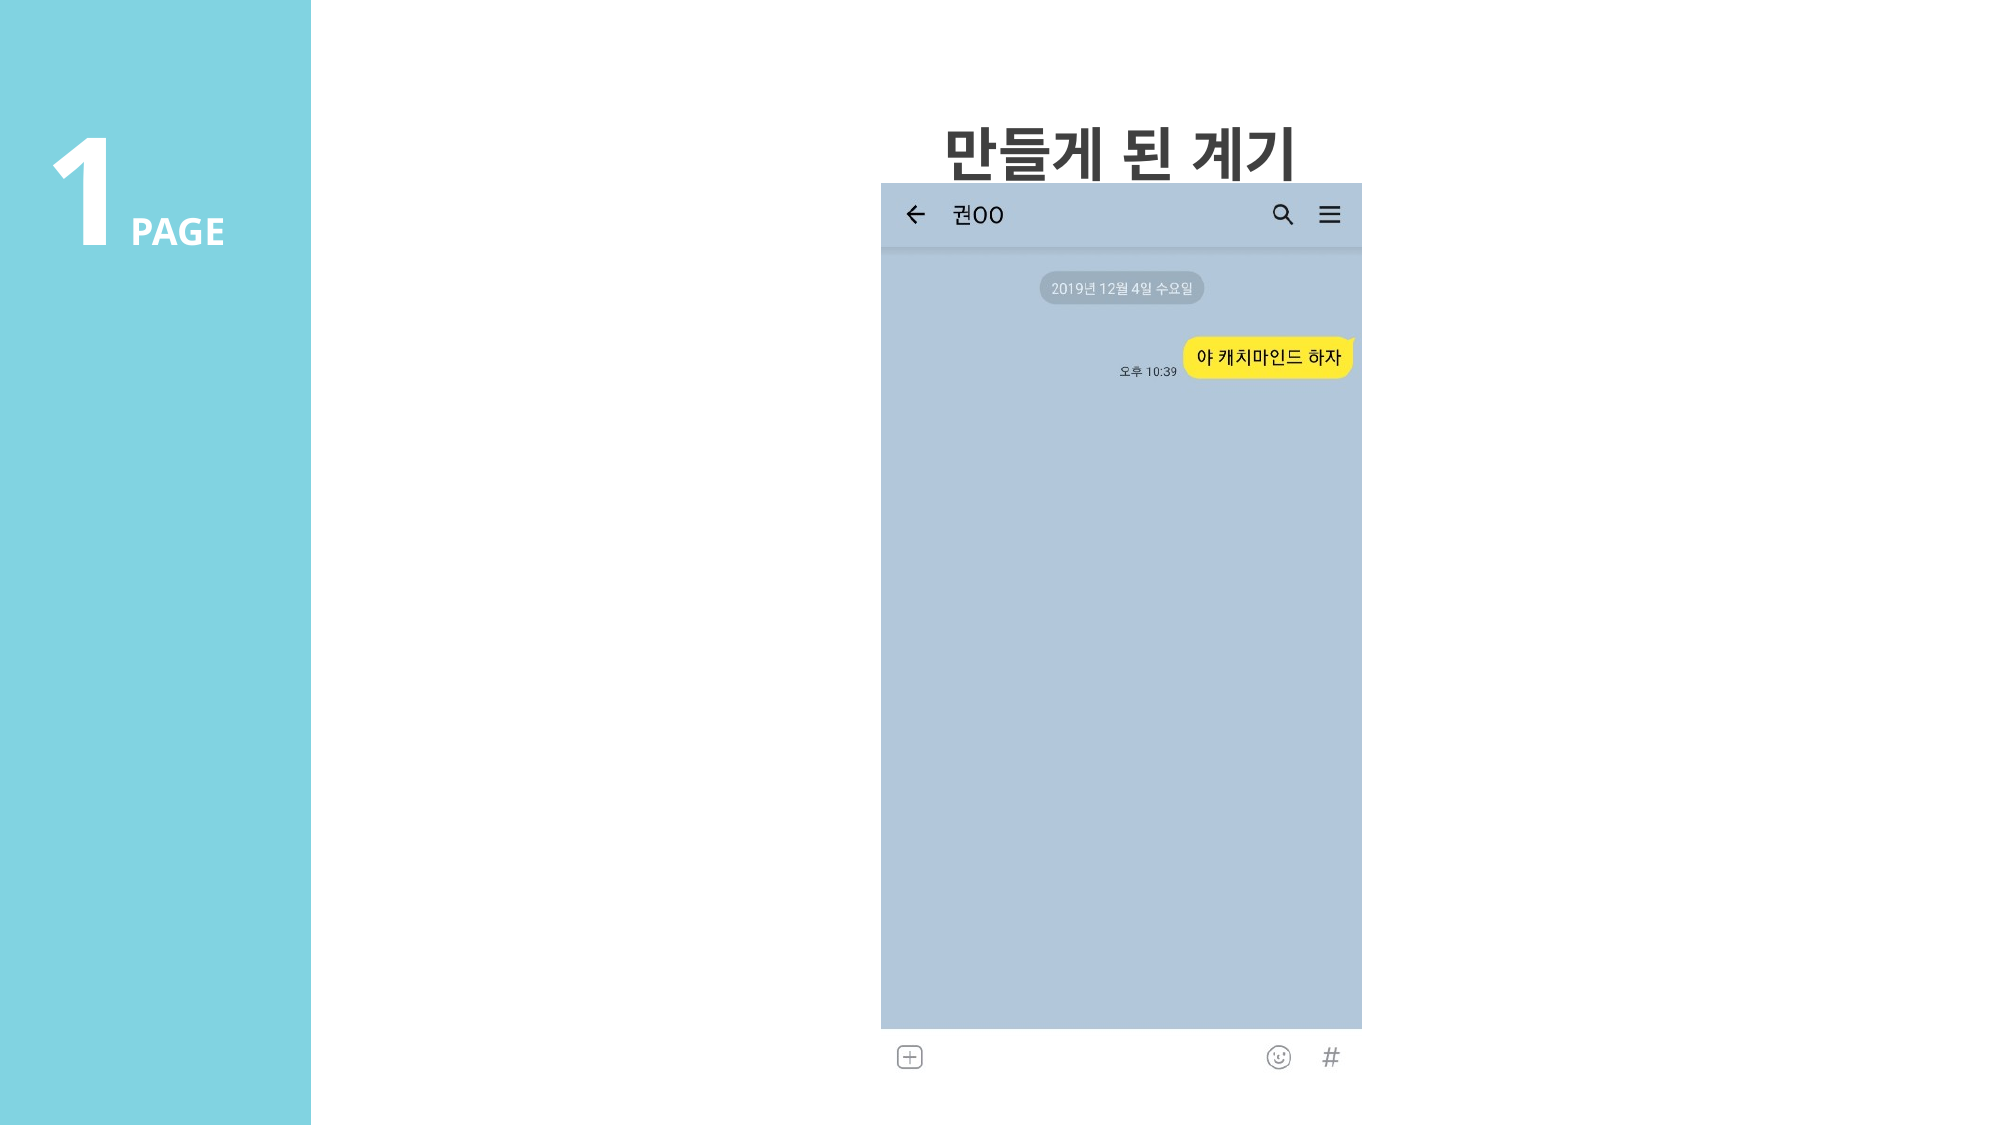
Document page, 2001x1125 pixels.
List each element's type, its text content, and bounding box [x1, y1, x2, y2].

picture [881, 183, 1362, 1080]
picture [0, 0, 311, 1125]
text_box 만들게 된 계기 [774, 75, 1470, 196]
